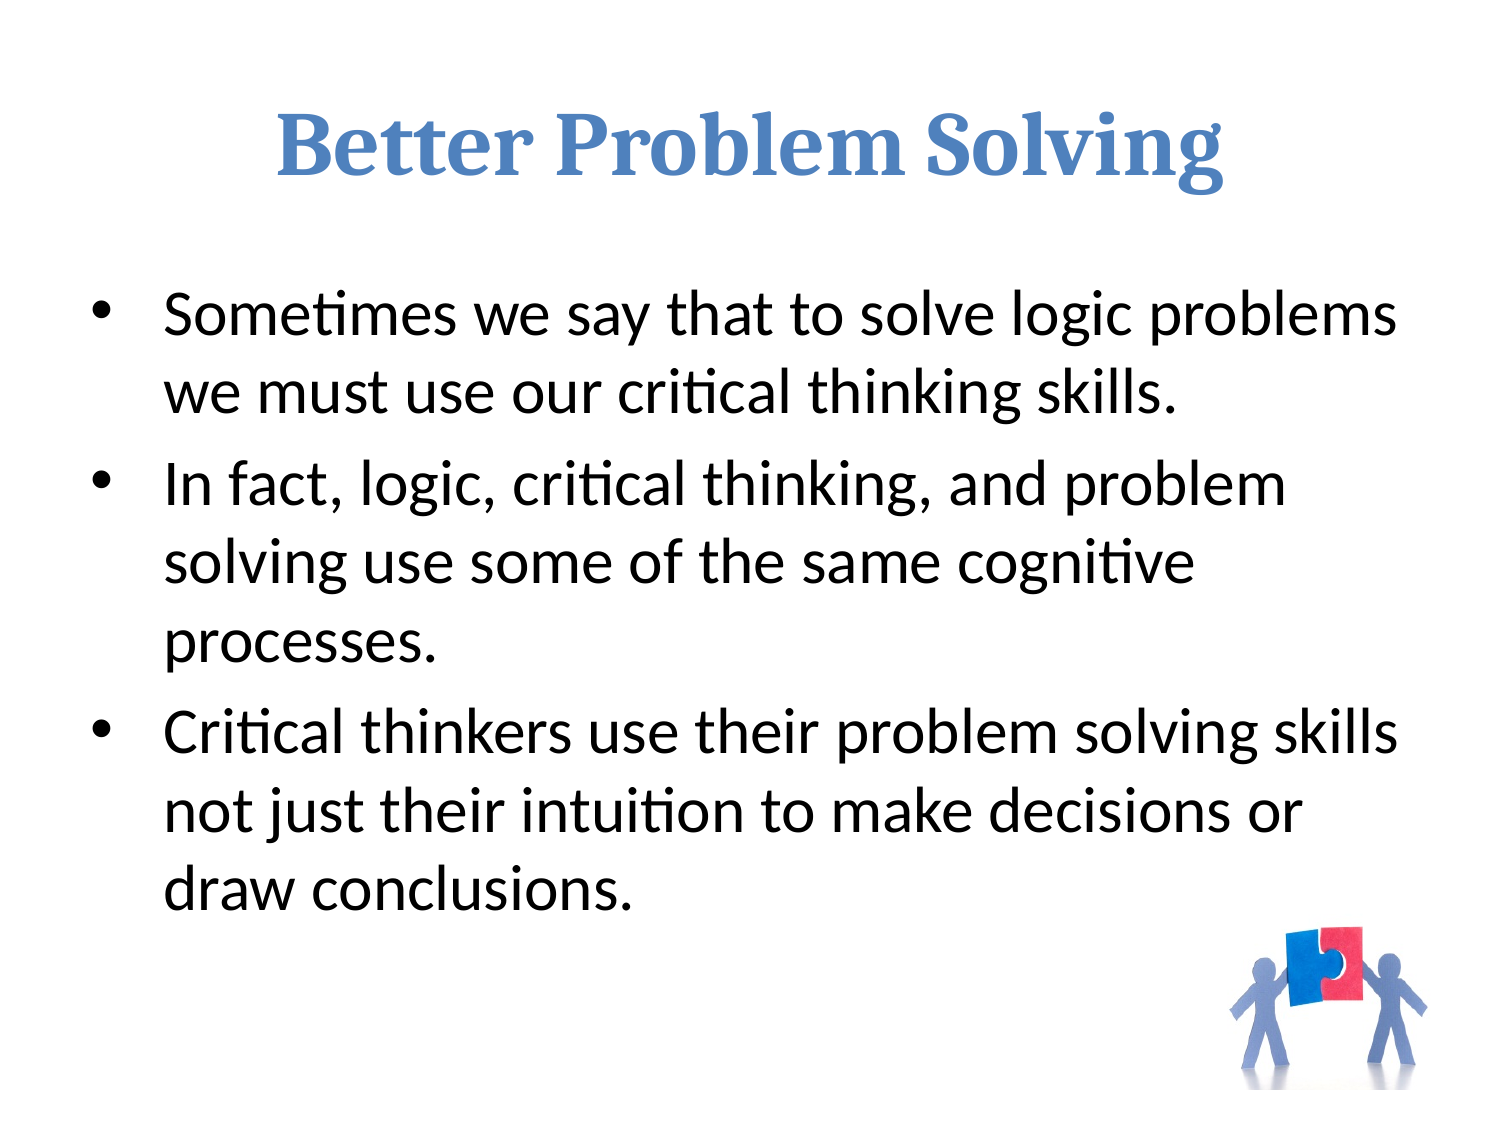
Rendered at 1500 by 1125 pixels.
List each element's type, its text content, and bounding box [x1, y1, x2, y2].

list Sometimes we say that to solve logic problems we must use our critical thinking skills. In fact, logic, critical thinking, and problem solving use some of the same cognitive processes. Critical thinkers use their problem solving skills not just their intuition to make decisions or draw conclusions. [75, 262, 1425, 1005]
title Better Problem Solving [75, 45, 1425, 233]
picture [1199, 899, 1461, 1091]
